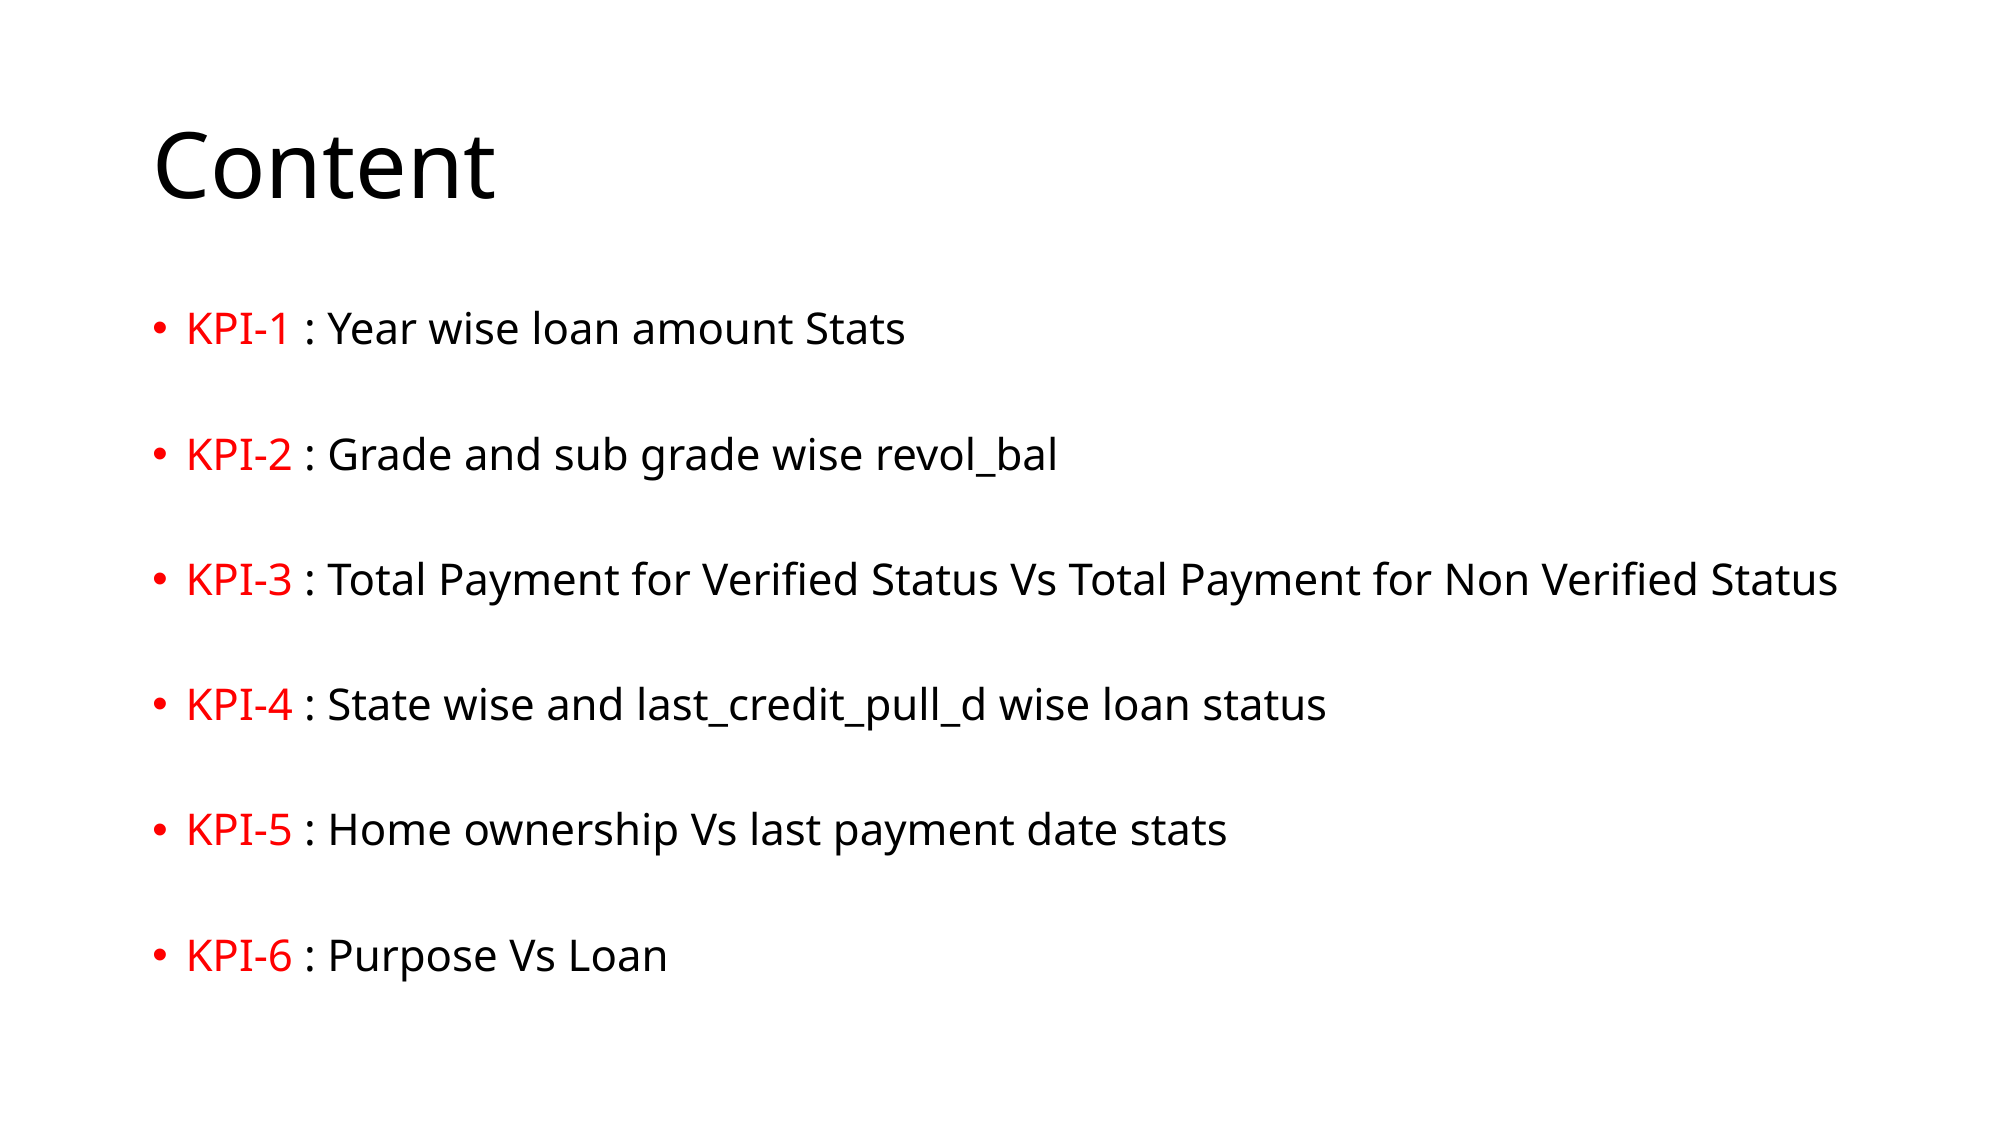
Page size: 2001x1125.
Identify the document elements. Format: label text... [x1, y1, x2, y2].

title Content [137, 59, 1863, 278]
list KPI-1 : Year wise loan amount Stats KPI-2 : Grade and sub grade wise revol_bal KPI-3 : Total Payment for Verified Status Vs Total Payment for Non Verified Status KPI-4 : State wise and last_credit_pull_d wise loan status KPI-5 : Home ownership Vs last payment date stats KPI-6 : Purpose Vs Loan [137, 299, 1863, 1014]
